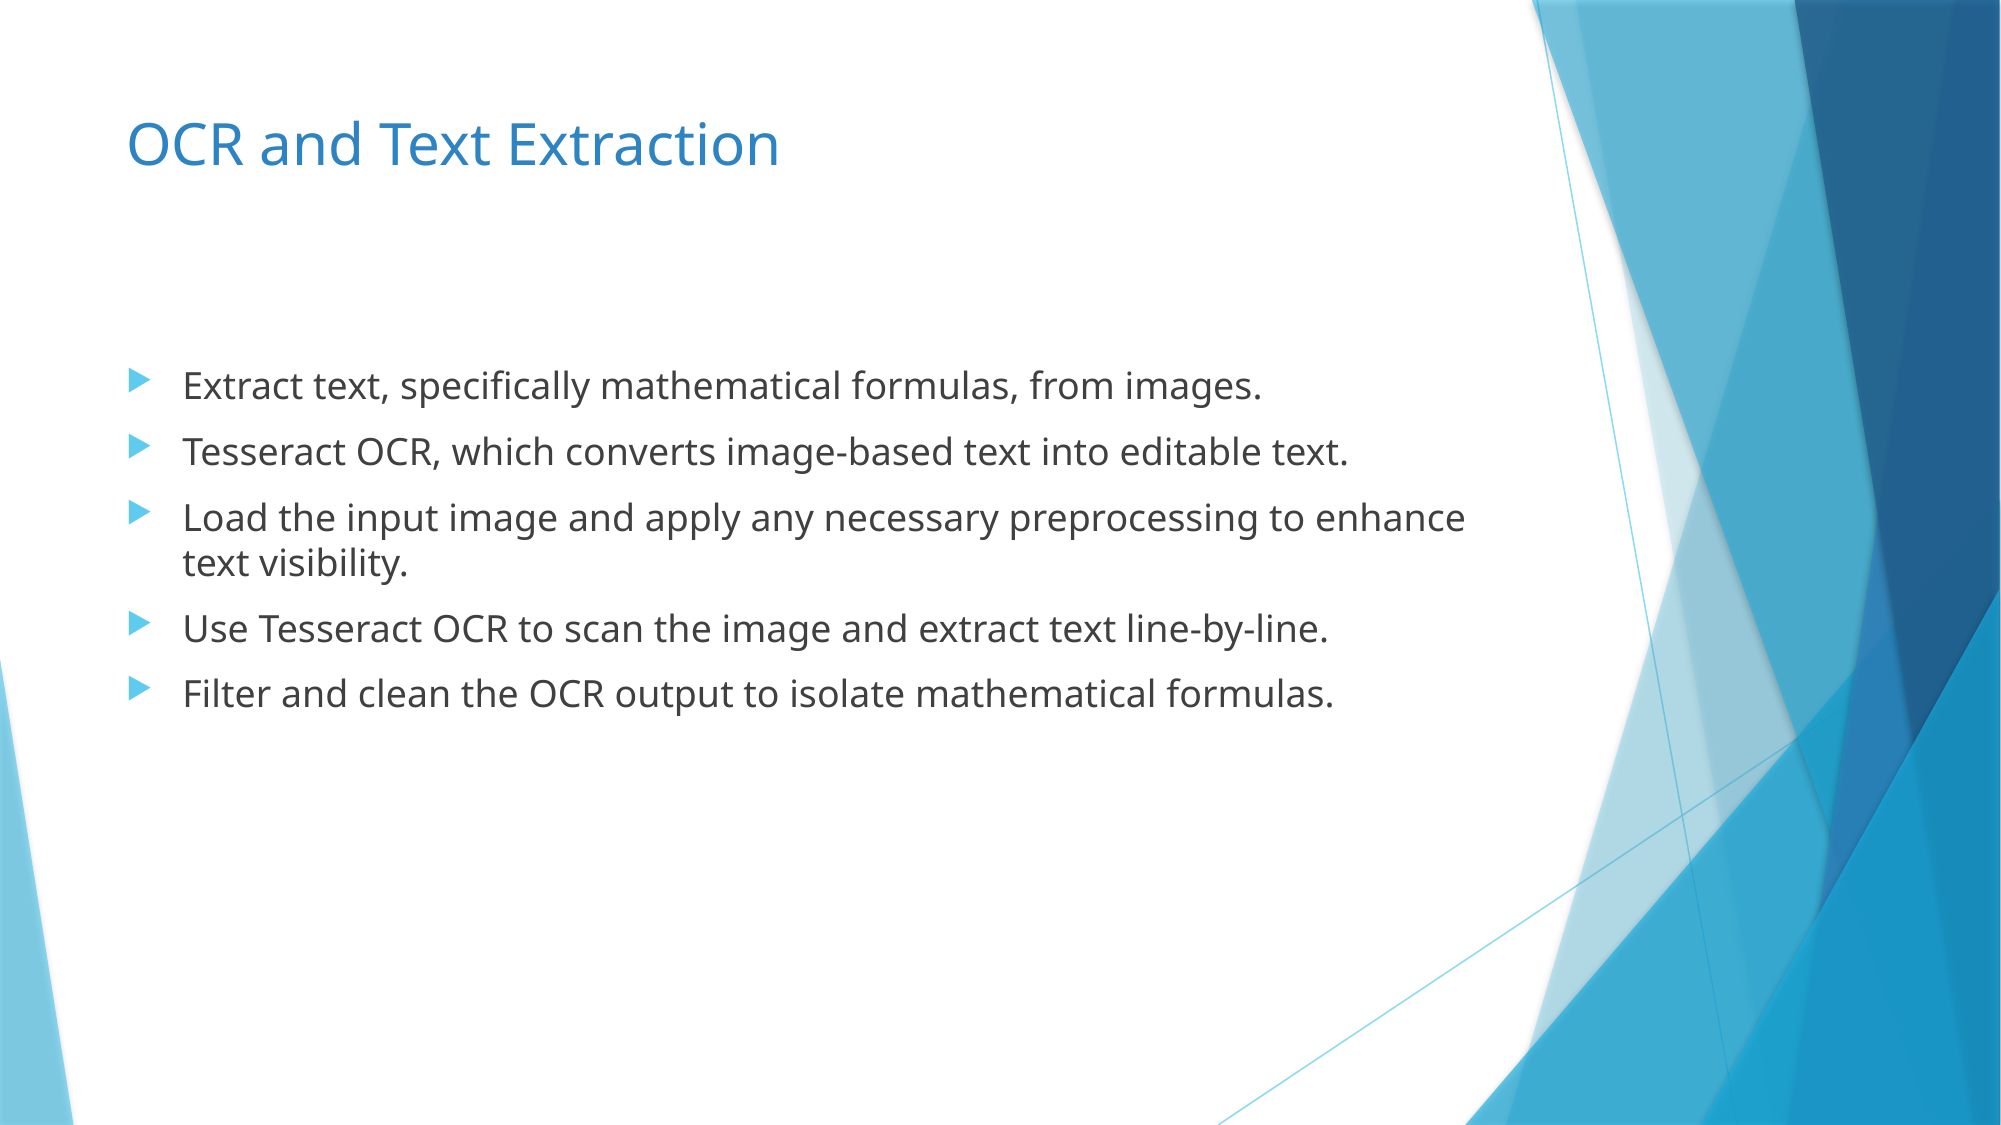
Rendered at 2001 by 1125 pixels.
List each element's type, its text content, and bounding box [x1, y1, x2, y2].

title OCR and Text Extraction [111, 99, 1522, 317]
list Extract text, specifically mathematical formulas, from images. Tesseract OCR, which converts image-based text into editable text. Load the input image and apply any necessary preprocessing to enhance text visibility. Use Tesseract OCR to scan the image and extract text line-by-line. Filter and clean the OCR output to isolate mathematical formulas. [111, 354, 1522, 992]
